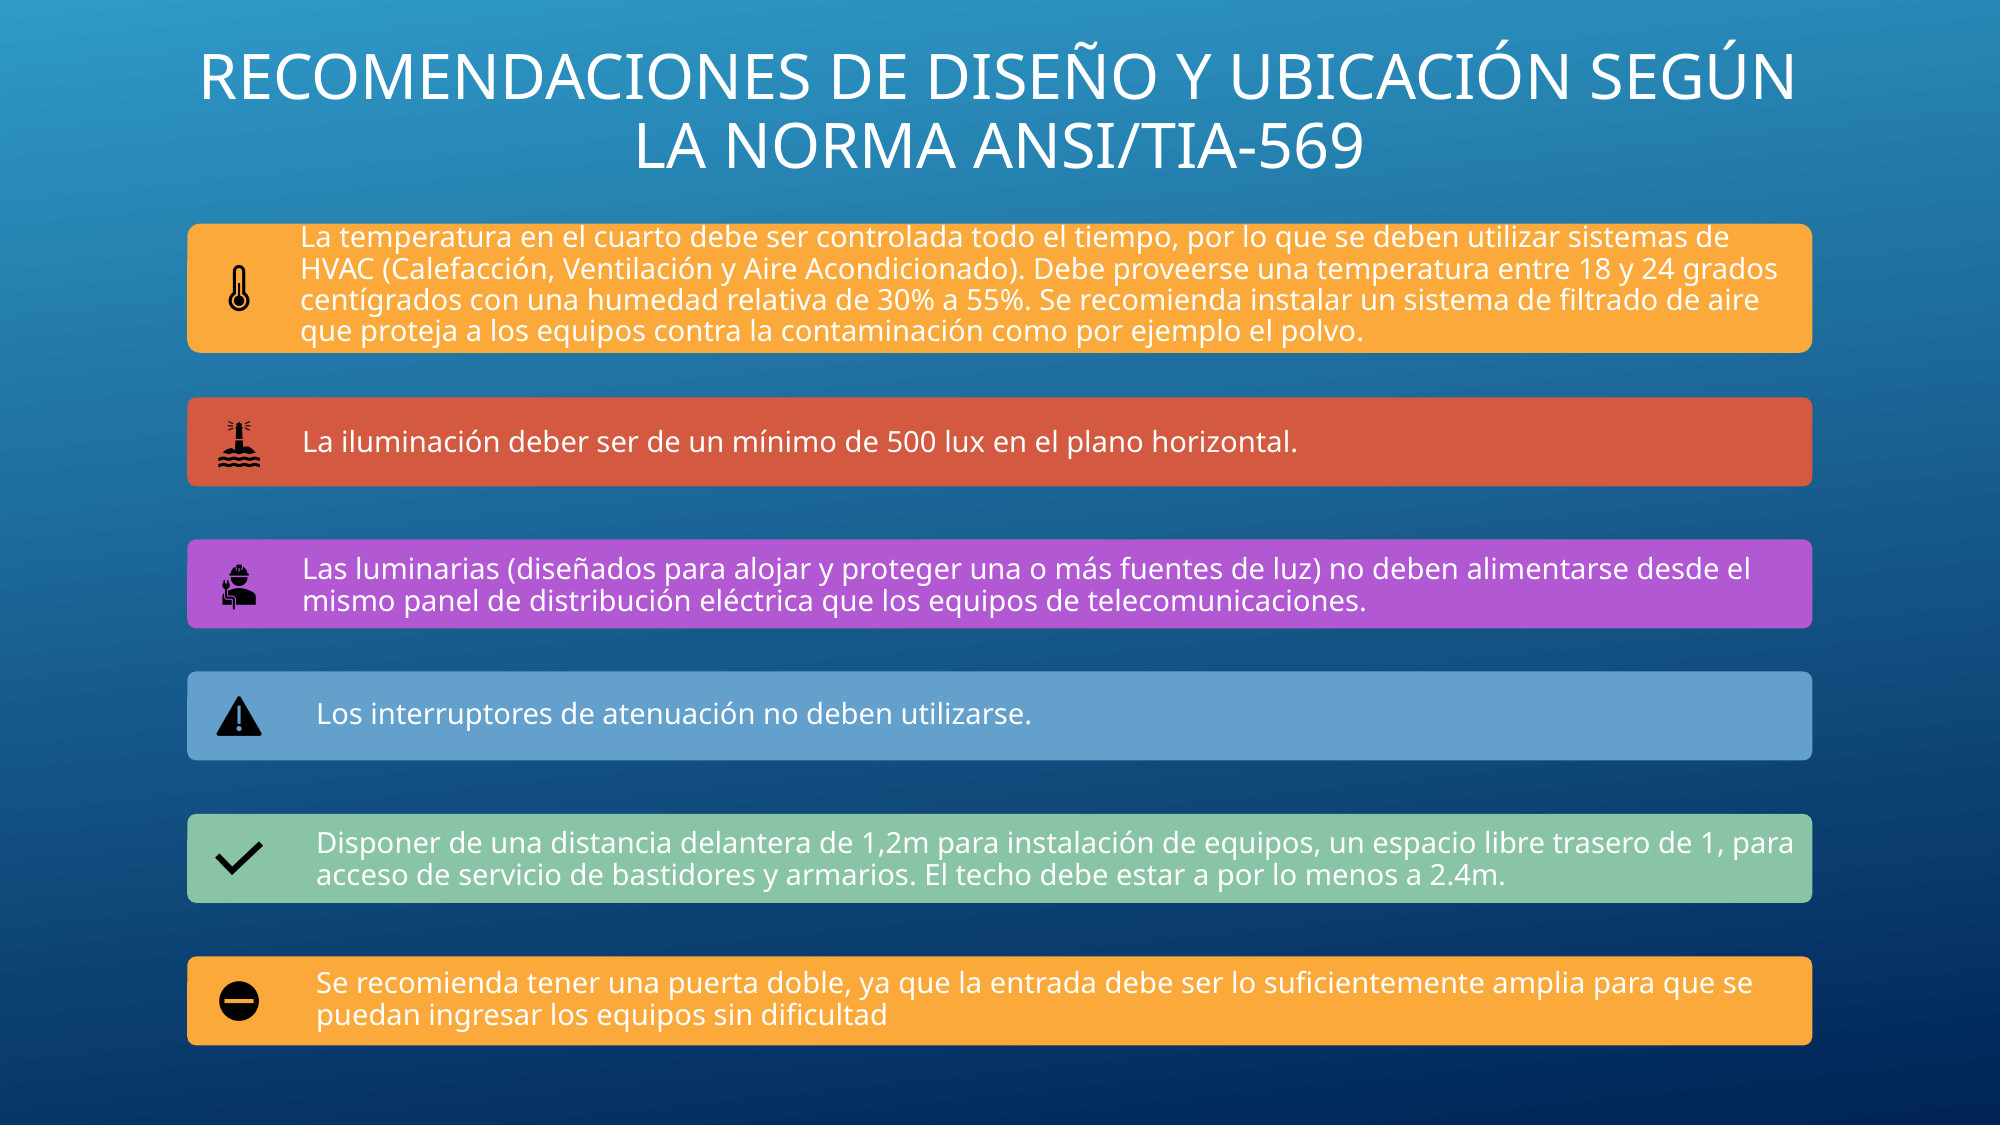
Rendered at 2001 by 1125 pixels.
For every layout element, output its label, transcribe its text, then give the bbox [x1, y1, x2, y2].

title RECOMENDACIONES DE DISEÑO Y UBICACIÓN según la NORMA ANSI/TIA-569 [157, 37, 1843, 190]
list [186, 206, 1813, 1088]
text_box [0, 0, 2000, 1125]
